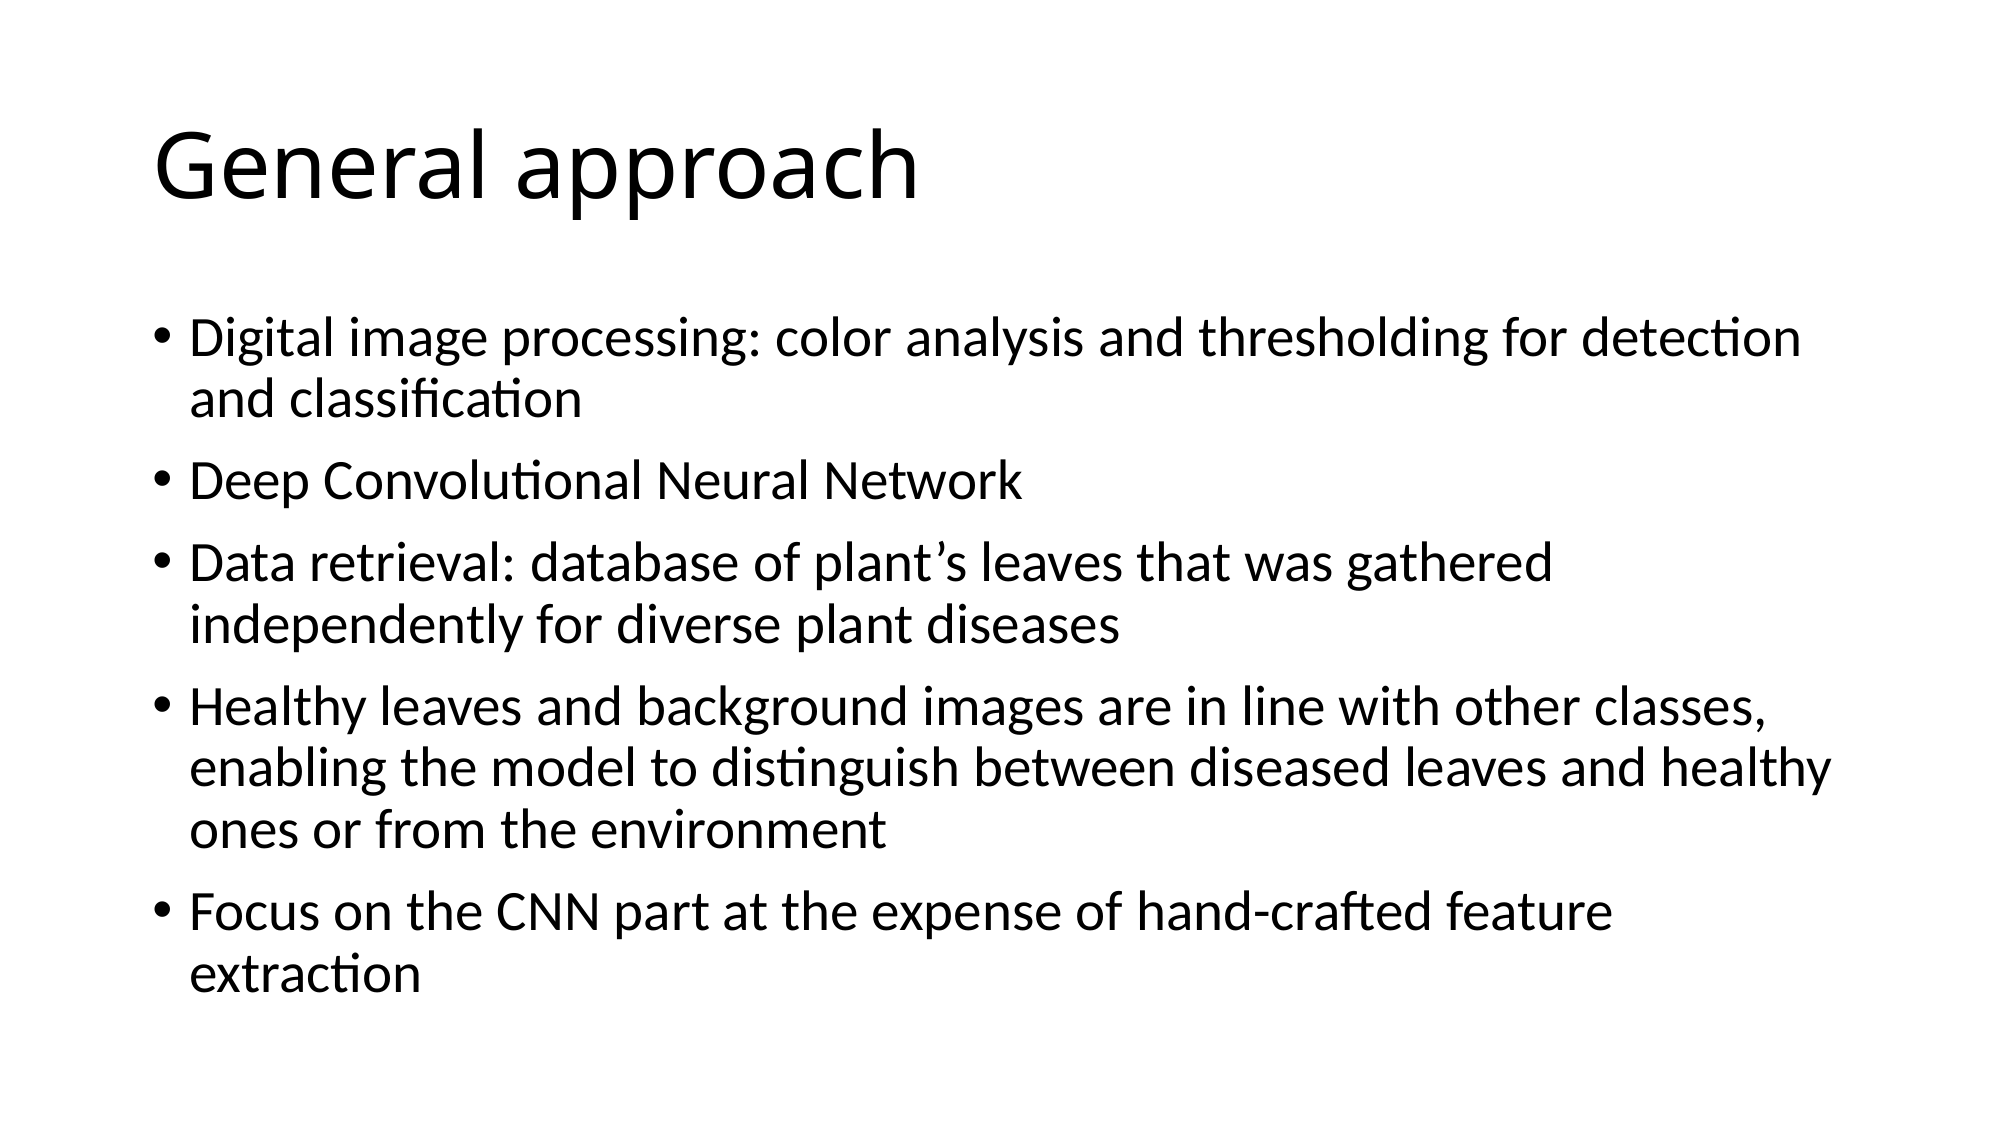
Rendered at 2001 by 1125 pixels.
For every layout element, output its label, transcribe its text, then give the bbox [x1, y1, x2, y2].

list Digital image processing: color analysis and thresholding for detection and classification Deep Convolutional Neural Network Data retrieval: database of plant’s leaves that was gathered independently for diverse plant diseases Healthy leaves and background images are in line with other classes, enabling the model to distinguish between diseased leaves and healthy ones or from the environment Focus on the CNN part at the expense of hand-crafted feature extraction [137, 299, 1863, 1014]
title General approach [137, 59, 1863, 278]
